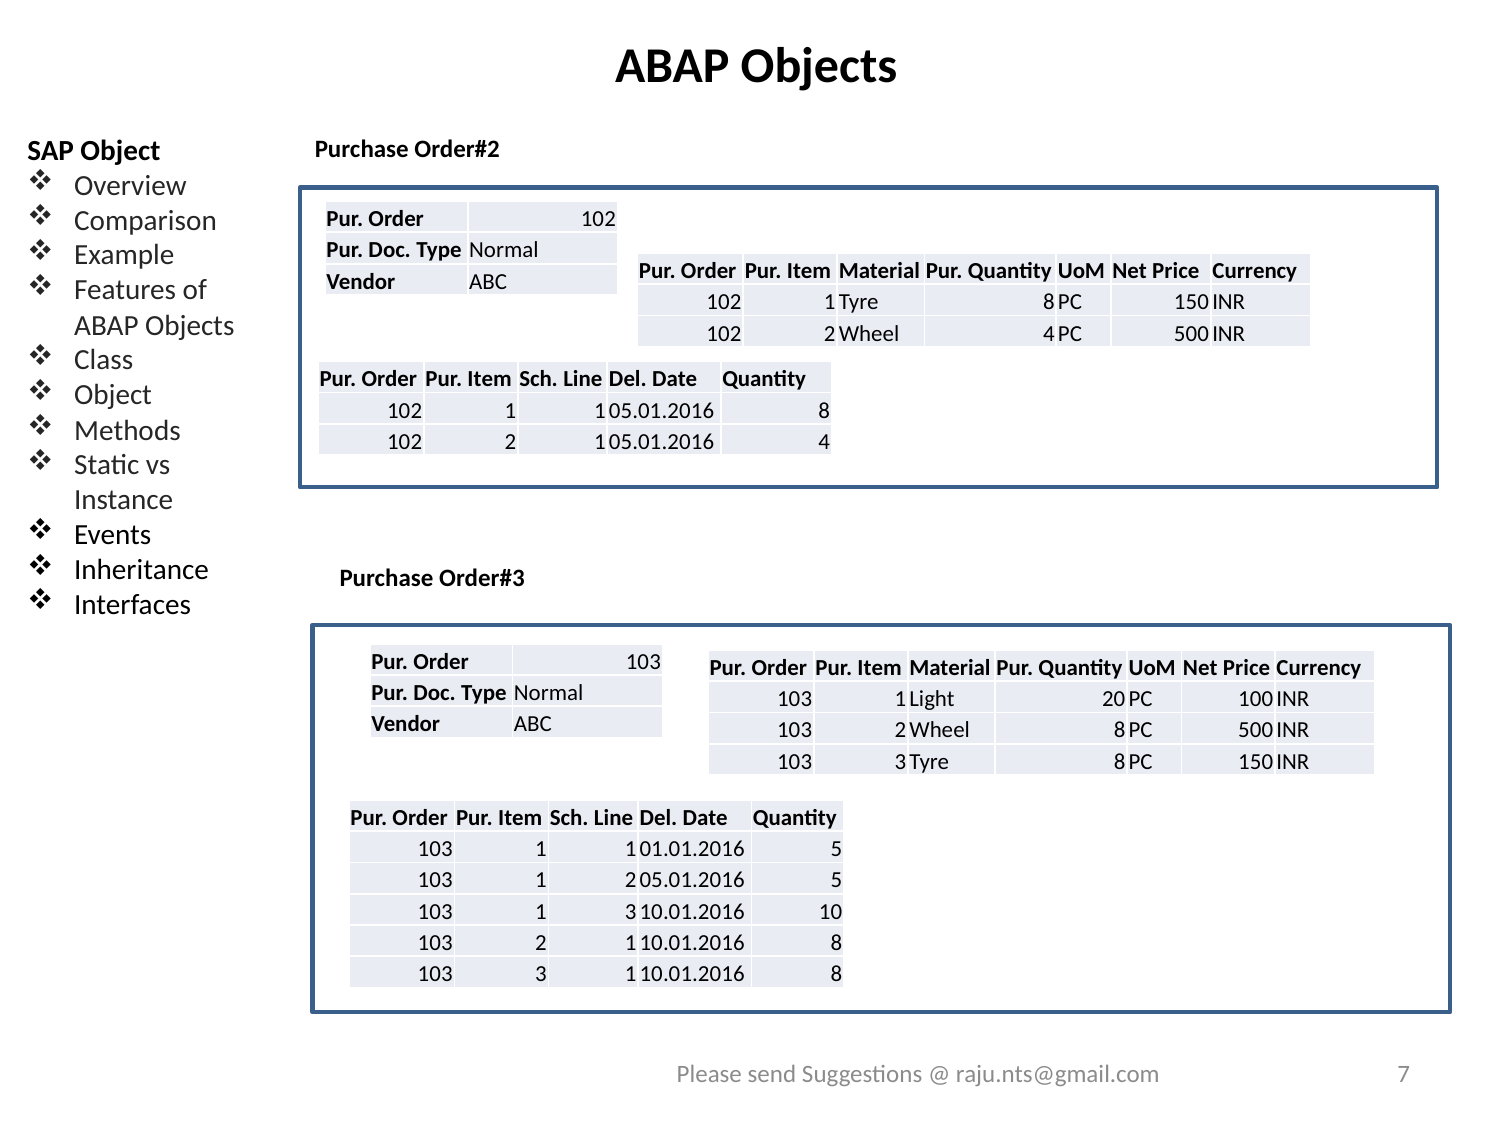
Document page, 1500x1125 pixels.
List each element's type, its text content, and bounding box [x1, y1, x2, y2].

text_box ABAP Objects [574, 24, 938, 100]
text_box [310, 623, 1452, 1014]
text_box [298, 185, 1439, 489]
slide_number 7 [1325, 1042, 1425, 1103]
text_box SAP Object Overview Comparison Example Features of ABAP Objects Class Object Methods Static vs Instance Events Inheritance Interfaces [12, 123, 275, 708]
text_box Purchase Order#2 [299, 125, 538, 170]
text_box Purchase Order#3 [324, 554, 563, 600]
footer Please send Suggestions @ raju.nts@gmail.com [512, 1042, 1325, 1103]
